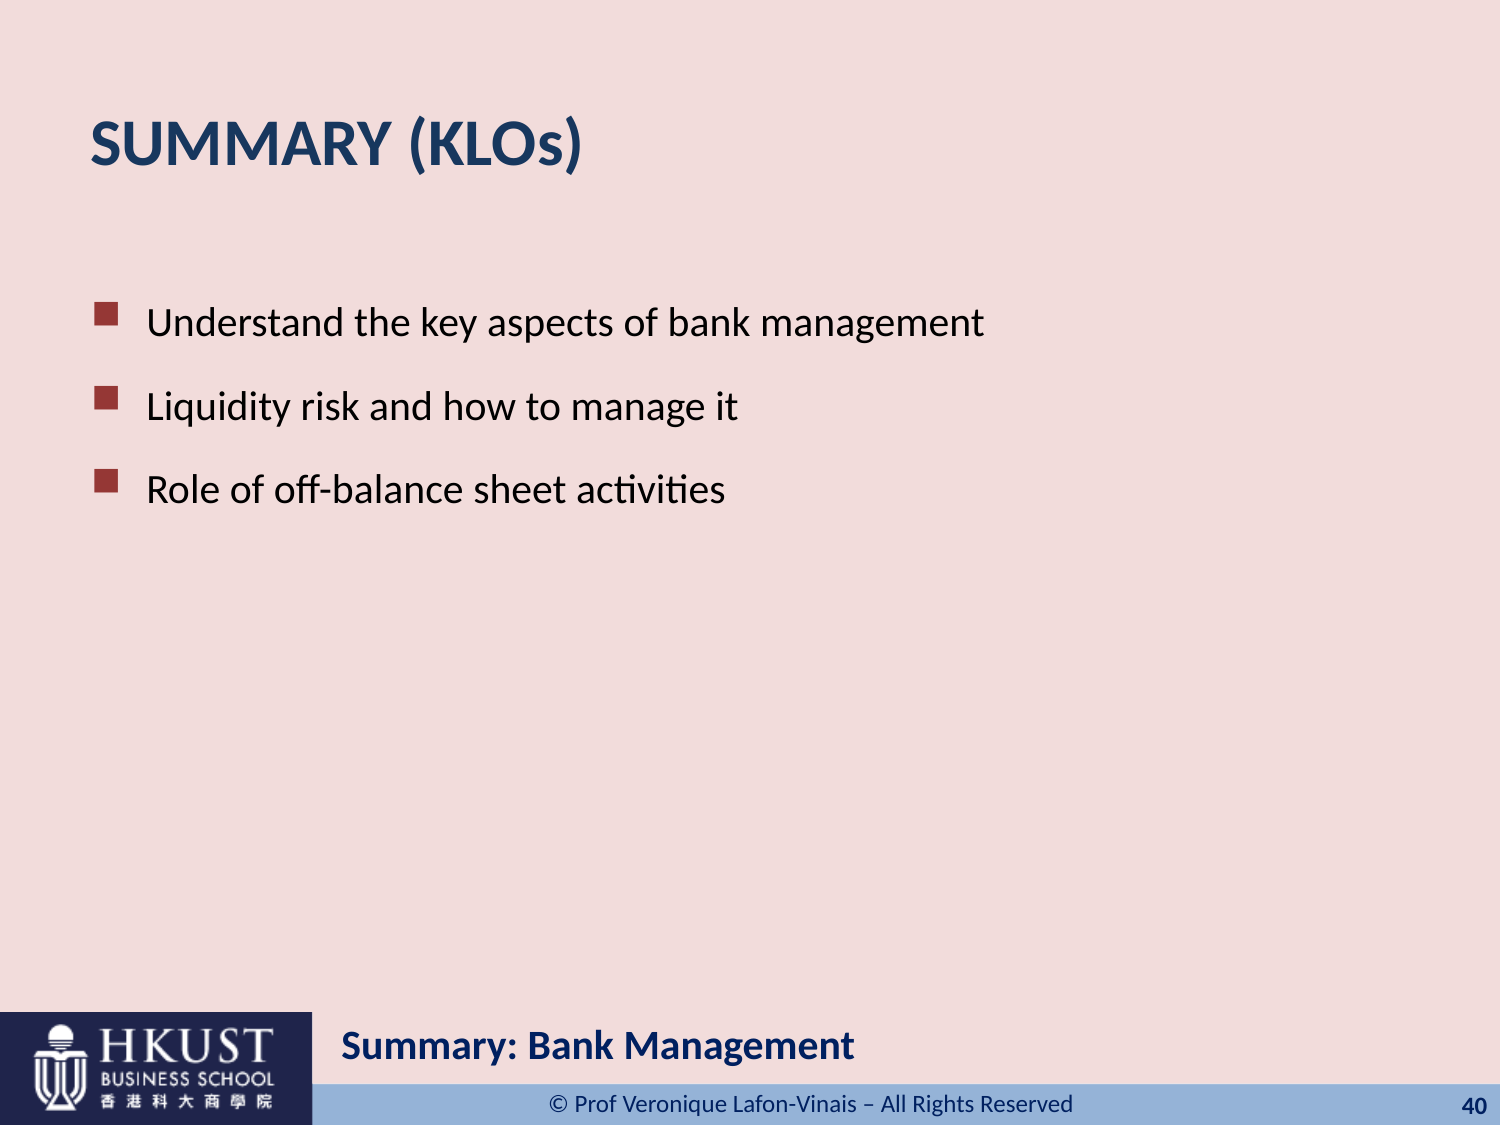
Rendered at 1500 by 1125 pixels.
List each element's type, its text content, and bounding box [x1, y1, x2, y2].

title SUMMARY (KLOs) [74, 44, 1426, 233]
slide_number 40 [1351, 1080, 1500, 1125]
footer Summary: Bank Management [326, 1007, 1500, 1078]
list Understand the key aspects of bank management Liquidity risk and how to manage it Role of off-balance sheet activities [74, 262, 1426, 1006]
picture [0, 1012, 1500, 1125]
